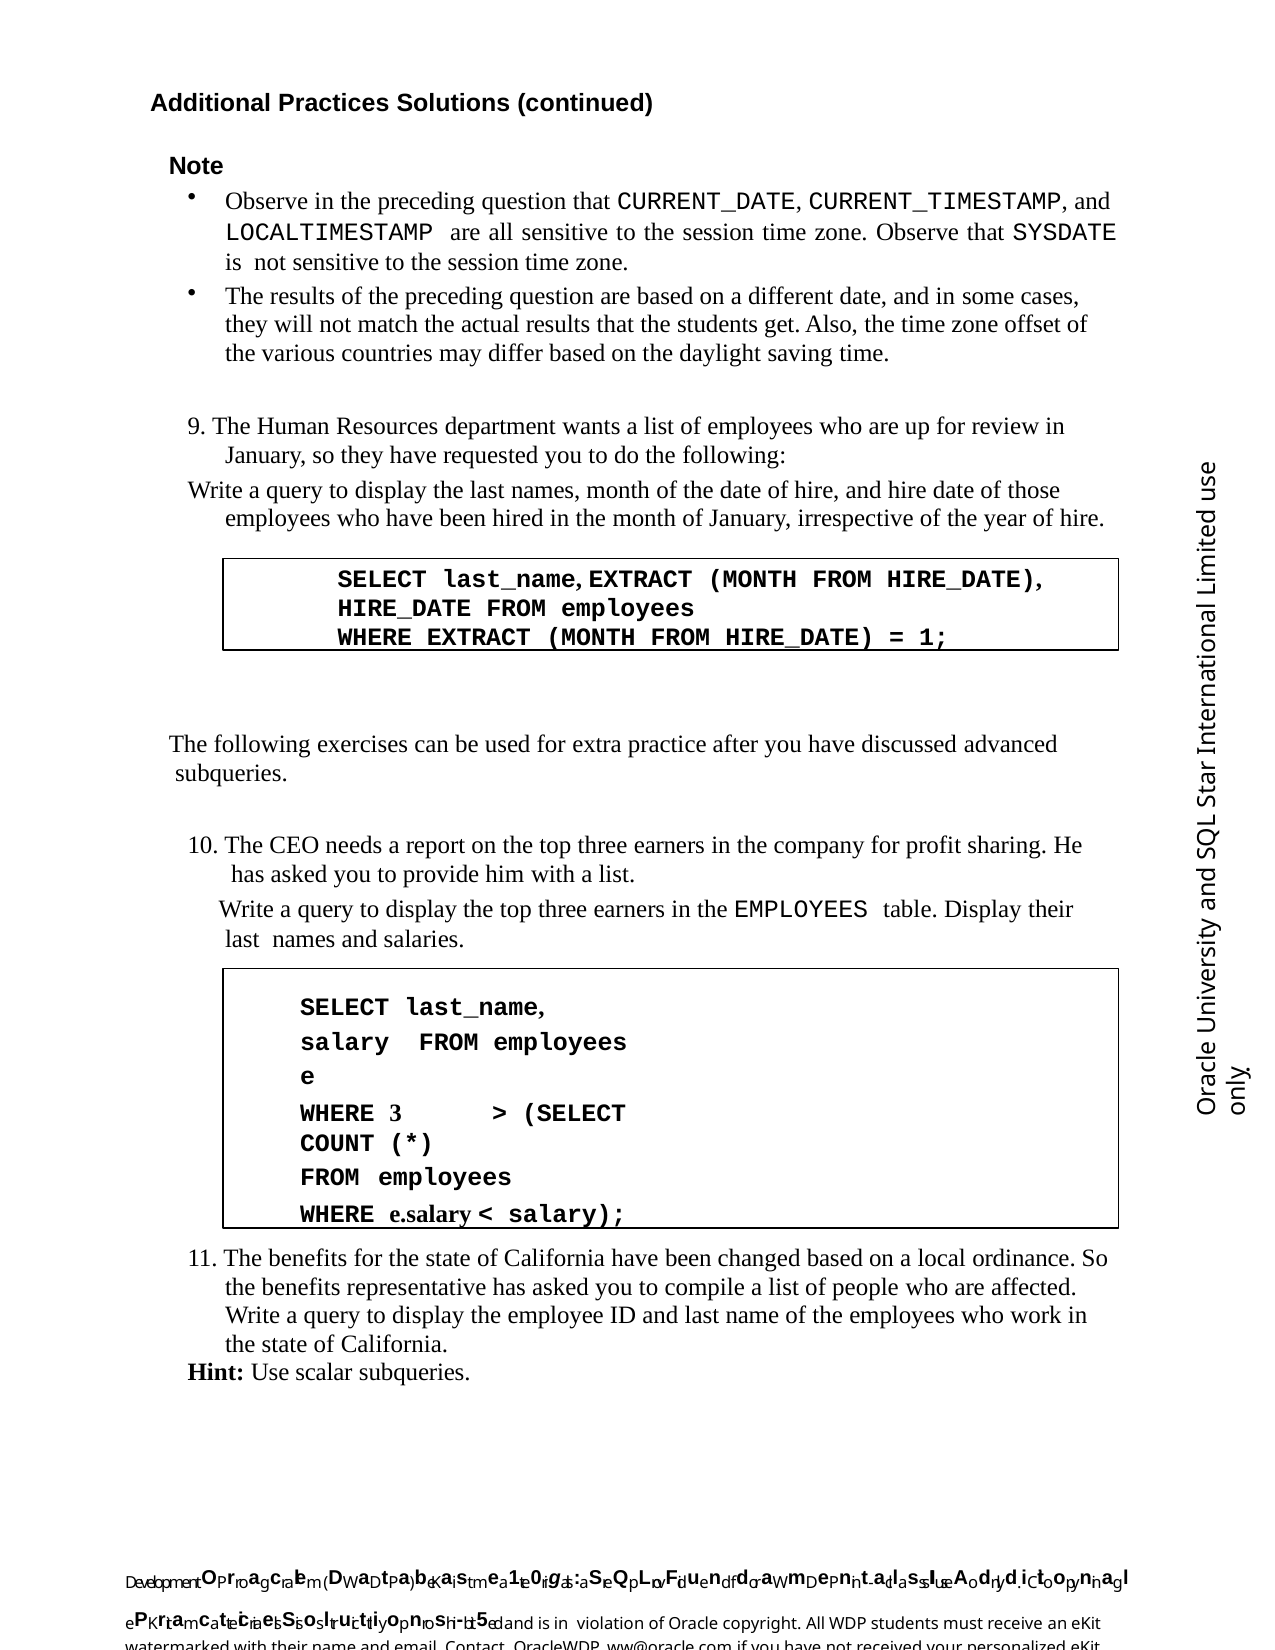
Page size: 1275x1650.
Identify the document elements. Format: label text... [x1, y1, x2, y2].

text_box 11. The benefits for the state of California have been changed based on a local ordinance. So the benefits representative has asked you to compile a list of people who are affected. Write a query to display the employee ID and last name of the employees who work in the state of California. Hint: Use scalar subqueries. [185, 1238, 1117, 1386]
text_box The following exercises can be used for extra practice after you have discussed advanced subqueries. 10. The CEO needs a report on the top three earners in the company for profit sharing. He has asked you to provide him with a list. Write a query to display the top three earners in the EMPLOYEES table. Display their last names and salaries. [166, 724, 1115, 953]
text_box Oracle University and SQL Star International Limited use onlyฺ [1189, 428, 1228, 1119]
text_box SELECT last_name, EXTRACT (MONTH FROM HIRE_DATE), HIRE_DATE FROM employees WHERE EXTRACT (MONTH FROM HIRE_DATE) = 1; [222, 558, 1119, 651]
text_box SELECT last_name, salary FROM employees e WHERE 3 > (SELECT COUNT (*) FROM employees WHERE e.salary < salary); [222, 968, 1119, 1228]
text_box DevelopmentOPrroagcralem (DWaDtPa)beKaist mea1te0rigals: aSreQpLrovFiduend fdoraWmDePnint-acllasssIIuseAodnlyd. iCtioopyninagl ePKritamcatteicriaelsSisosltruicttliyopnroshi-bit5ed and is in violation of Oracle copyright. All WDP students must receive an eKit watermarked with their name and email. Contact OracleWDP_ww@oracle.com if you have not received your personalized eKit. [122, 1549, 1135, 1650]
text_box Additional Practices Solutions (continued) Note Observe in the preceding question that CURRENT_DATE, CURRENT_TIMESTAMP, and LOCALTIMESTAMP are all sensitive to the session time zone. Observe that SYSDATE is not sensitive to the session time zone. The results of the preceding question are based on a different date, and in some cases, they will not match the actual results that the students get. Also, the time zone offset of the various countries may differ based on the daylight saving time. 9. The Human Resources department wants a list of employees who are up for review in January, so they have requested you to do the following: Write a query to display the last names, month of the date of hire, and hire date of those employees who have been hired in the month of January, irrespective of the year of hire. [147, 84, 1118, 532]
